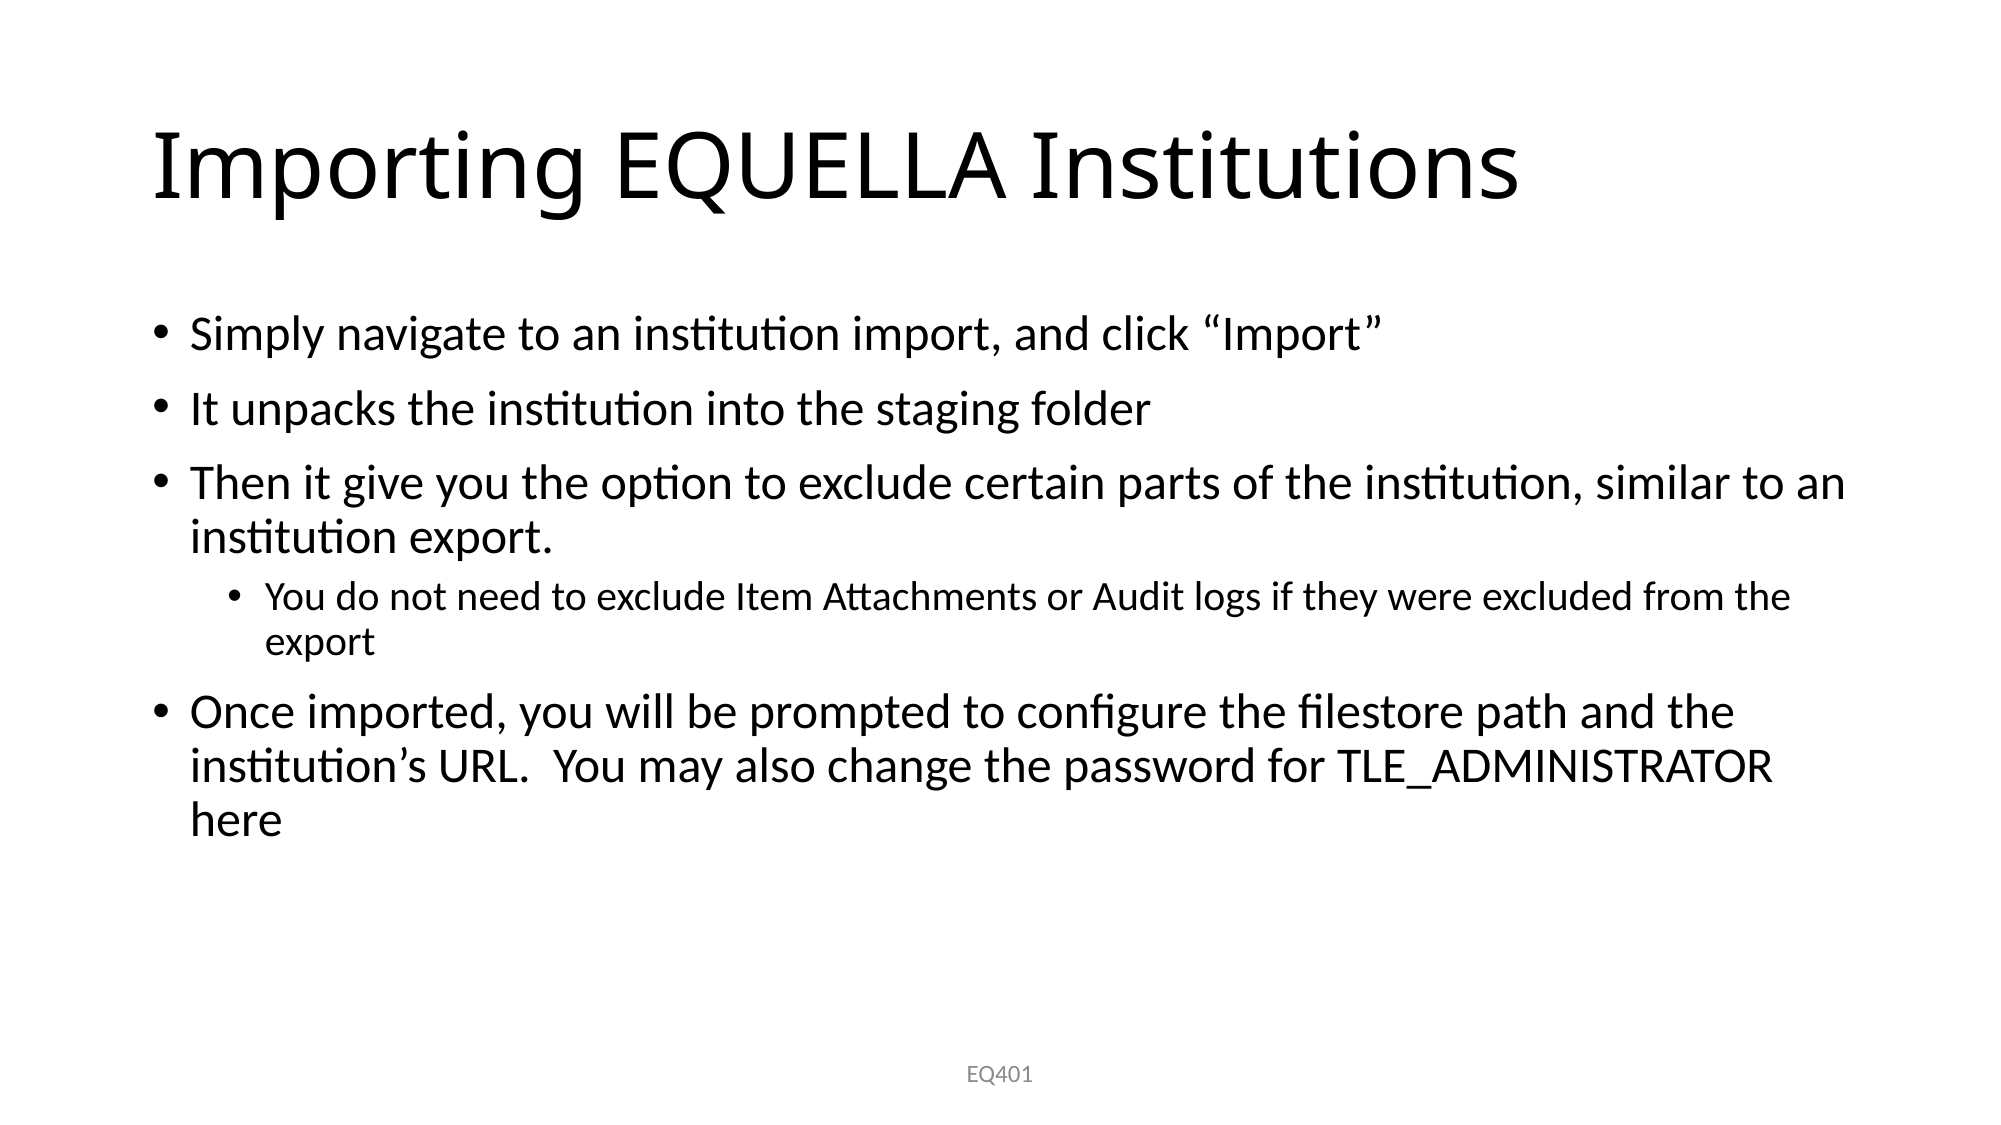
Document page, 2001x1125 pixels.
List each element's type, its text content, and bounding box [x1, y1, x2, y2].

title Importing EQUELLA Institutions [137, 59, 1863, 278]
footer EQ401 [662, 1042, 1338, 1103]
list Simply navigate to an institution import, and click “Import” It unpacks the institution into the staging folder Then it give you the option to exclude certain parts of the institution, similar to an institution export. You do not need to exclude Item Attachments or Audit logs if they were excluded from the export Once imported, you will be prompted to configure the filestore path and the institution’s URL. You may also change the password for TLE_ADMINISTRATOR here [137, 299, 1863, 1014]
